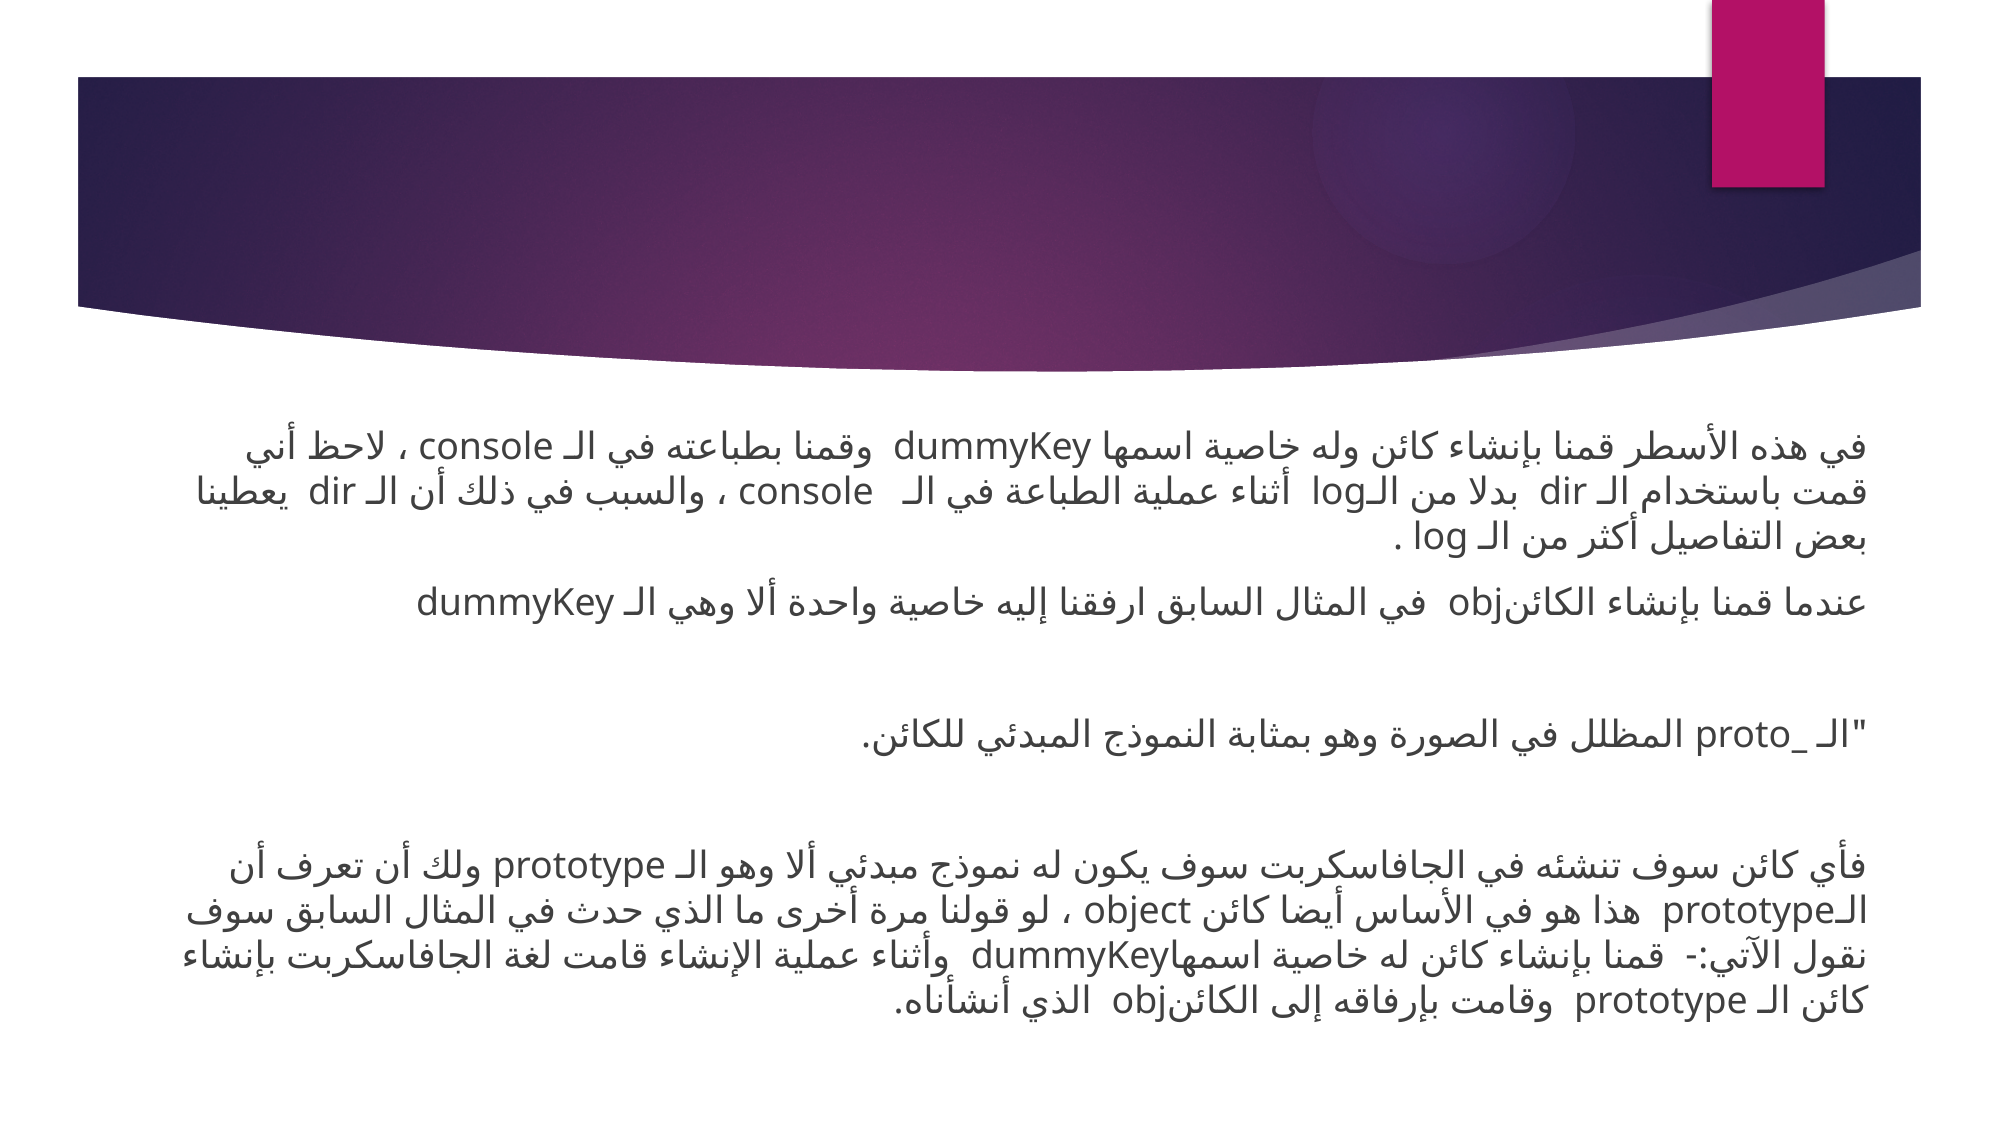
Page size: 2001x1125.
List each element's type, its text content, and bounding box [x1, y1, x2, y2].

list في هذه الأسطر قمنا بإنشاء كائن وله خاصية اسمها dummyKey وقمنا بطباعته في الـ console ، لاحظ أني قمت باستخدام الـ dir بدلا من الـlog أثناء عملية الطباعة في الـ console ، والسبب في ذلك أن الـ dir يعطينا بعض التفاصيل أكثر من الـ log . عندما قمنا بإنشاء الكائنobj في المثال السابق ارفقنا إليه خاصية واحدة ألا وهي الـ dummyKey "الـ _proto المظلل في الصورة وهو بمثابة النموذج المبدئي للكائن. فأي كائن سوف تنشئه في الجافاسكربت سوف يكون له نموذج مبدئي ألا وهو الـ prototype ولك أن تعرف أن الـprototype هذا هو في الأساس أيضا كائن object ، لو قولنا مرة أخرى ما الذي حدث في المثال السابق سوف نقول الآتي:- قمنا بإنشاء كائن له خاصية اسمهاdummyKey وأثناء عملية الإنشاء قامت لغة الجافاسكربت بإنشاء كائن الـ prototype وقامت بإرفاقه إلى الكائنobj الذي أنشأناه. [158, 414, 1884, 1125]
